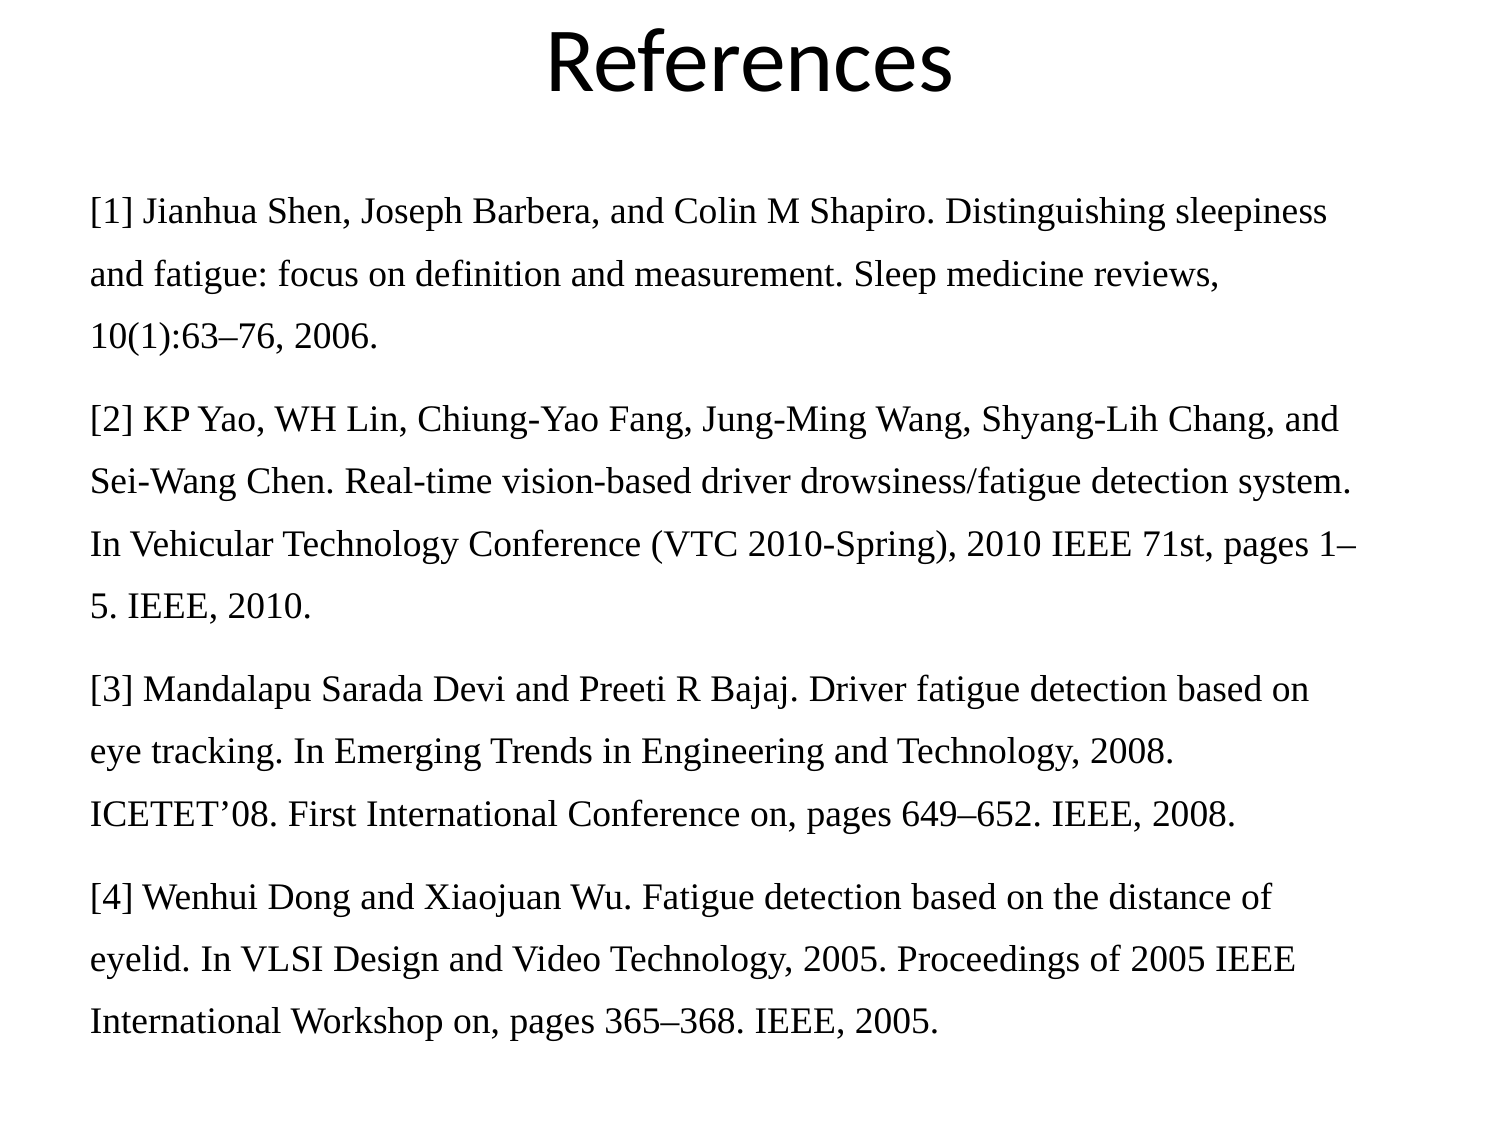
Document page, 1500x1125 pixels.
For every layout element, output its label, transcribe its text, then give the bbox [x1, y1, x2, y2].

text_box [1] Jianhua Shen, Joseph Barbera, and Colin M Shapiro. Distinguishing sleepiness and fatigue: focus on definition and measurement. Sleep medicine reviews, 10(1):63–76, 2006. [2] KP Yao, WH Lin, Chiung-Yao Fang, Jung-Ming Wang, Shyang-Lih Chang, and Sei-Wang Chen. Real-time vision-based driver drowsiness/fatigue detection system. In Vehicular Technology Conference (VTC 2010-Spring), 2010 IEEE 71st, pages 1–5. IEEE, 2010. [3] Mandalapu Sarada Devi and Preeti R Bajaj. Driver fatigue detection based on eye tracking. In Emerging Trends in Engineering and Technology, 2008. ICETET’08. First International Conference on, pages 649–652. IEEE, 2008. [4] Wenhui Dong and Xiaojuan Wu. Fatigue detection based on the distance of eyelid. In VLSI Design and Video Technology, 2005. Proceedings of 2005 IEEE International Workshop on, pages 365–368. IEEE, 2005. [75, 162, 1409, 1125]
text_box References [74, 0, 1425, 163]
